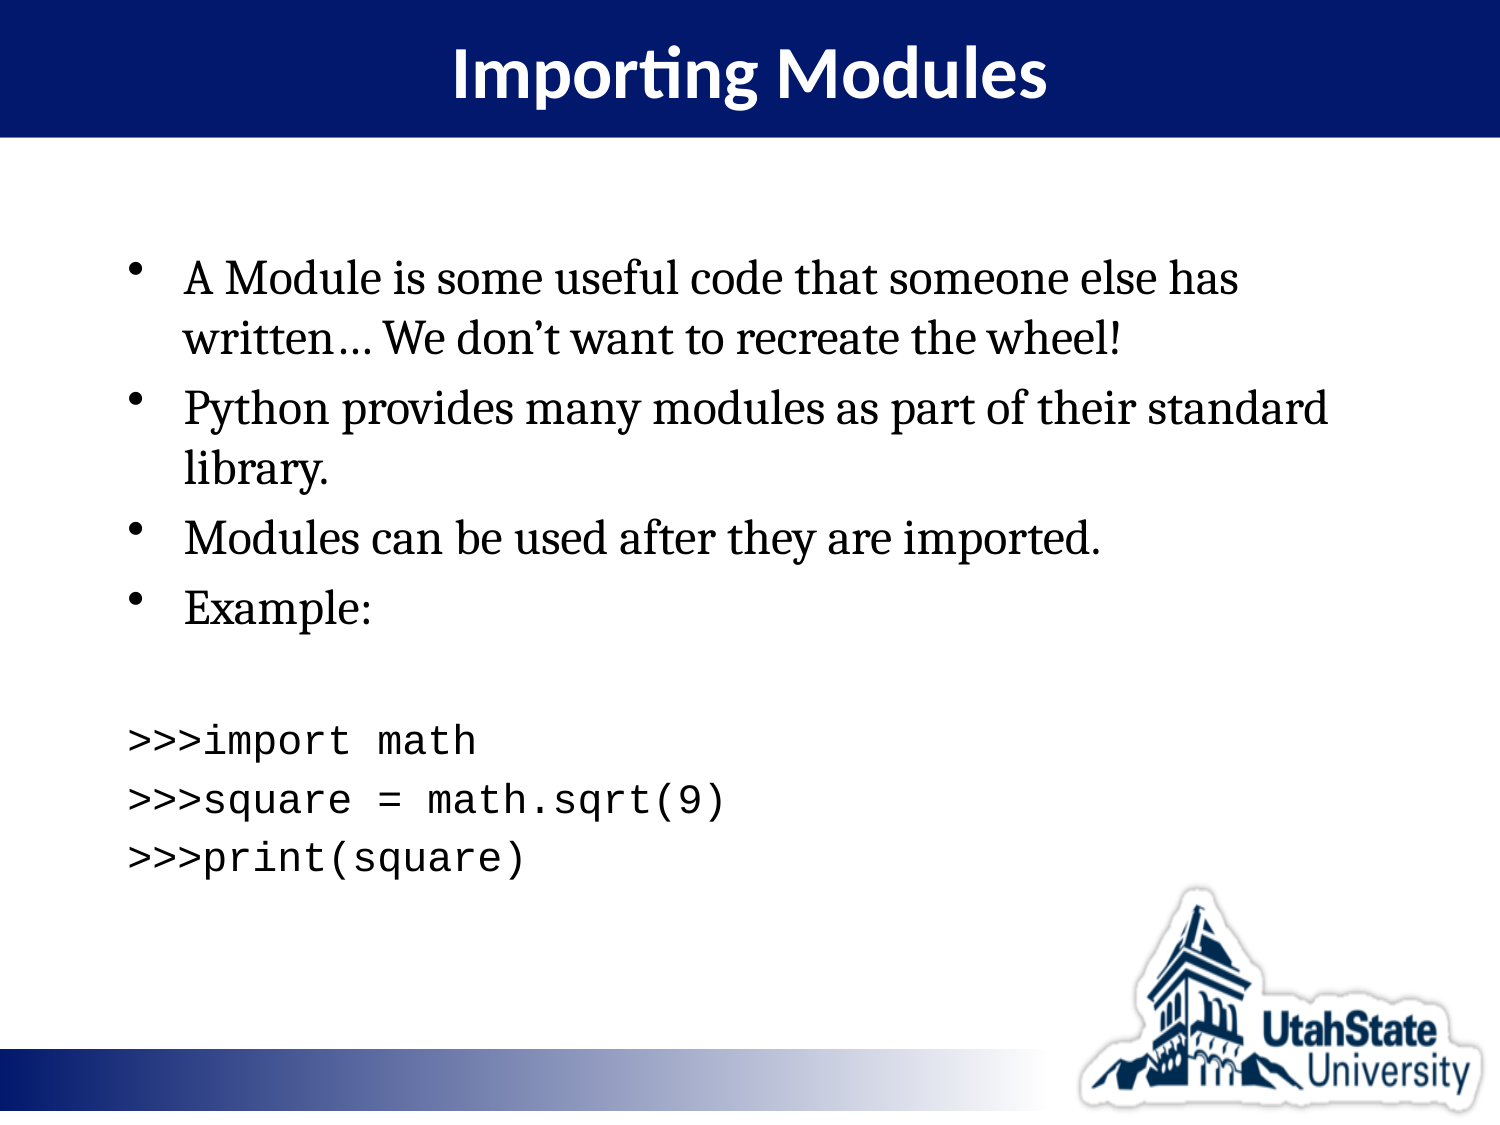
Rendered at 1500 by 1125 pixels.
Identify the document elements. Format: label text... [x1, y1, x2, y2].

title Importing Modules [0, 0, 1500, 138]
list A Module is some useful code that someone else has written… We don’t want to recreate the wheel! Python provides many modules as part of their standard library. Modules can be used after they are imported. Example: >>>import math >>>square = math.sqrt(9) >>>print(square) [112, 237, 1388, 1000]
picture [1060, 718, 1500, 1125]
